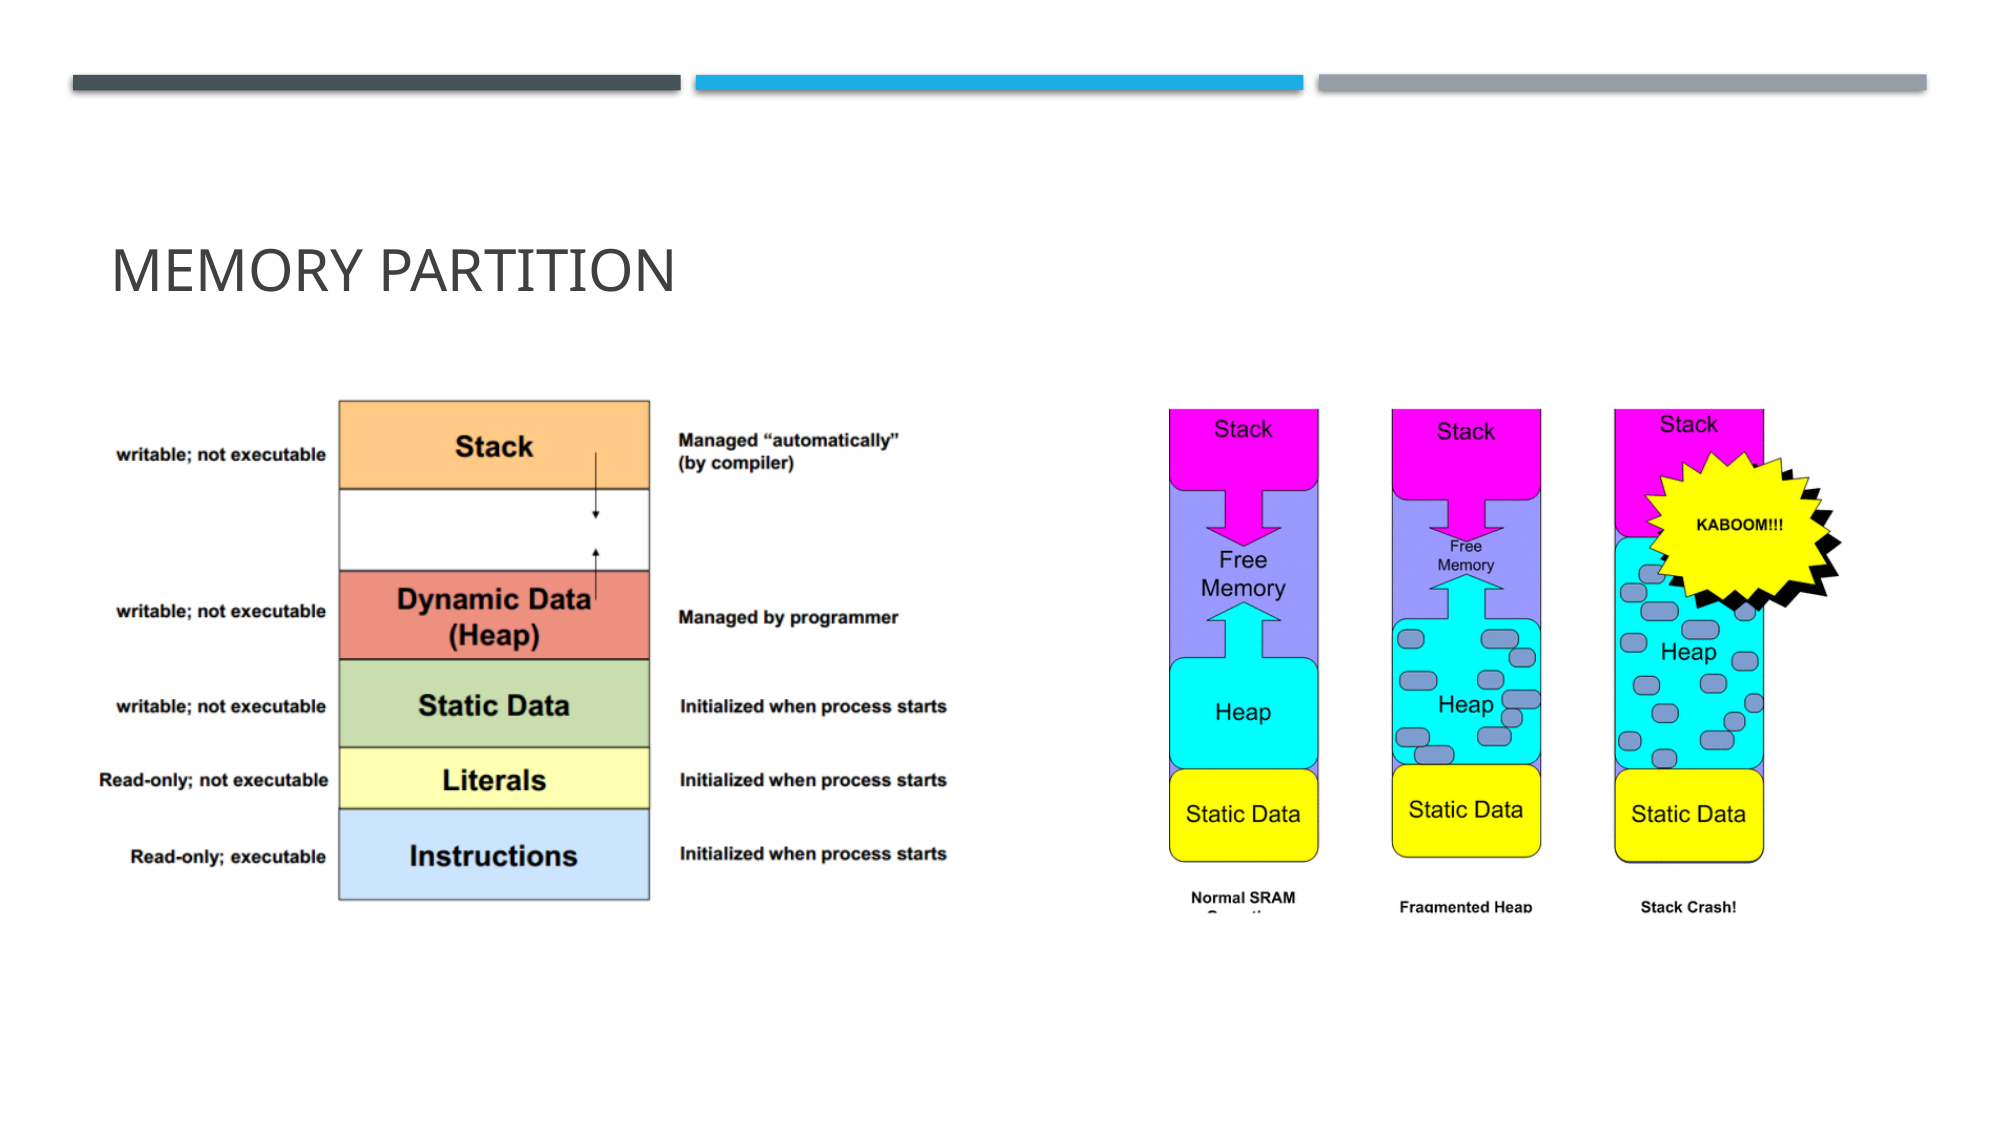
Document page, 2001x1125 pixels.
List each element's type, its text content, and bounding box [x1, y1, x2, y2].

picture [1169, 364, 1842, 927]
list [94, 379, 961, 913]
title Memory Partition [95, 115, 1905, 311]
